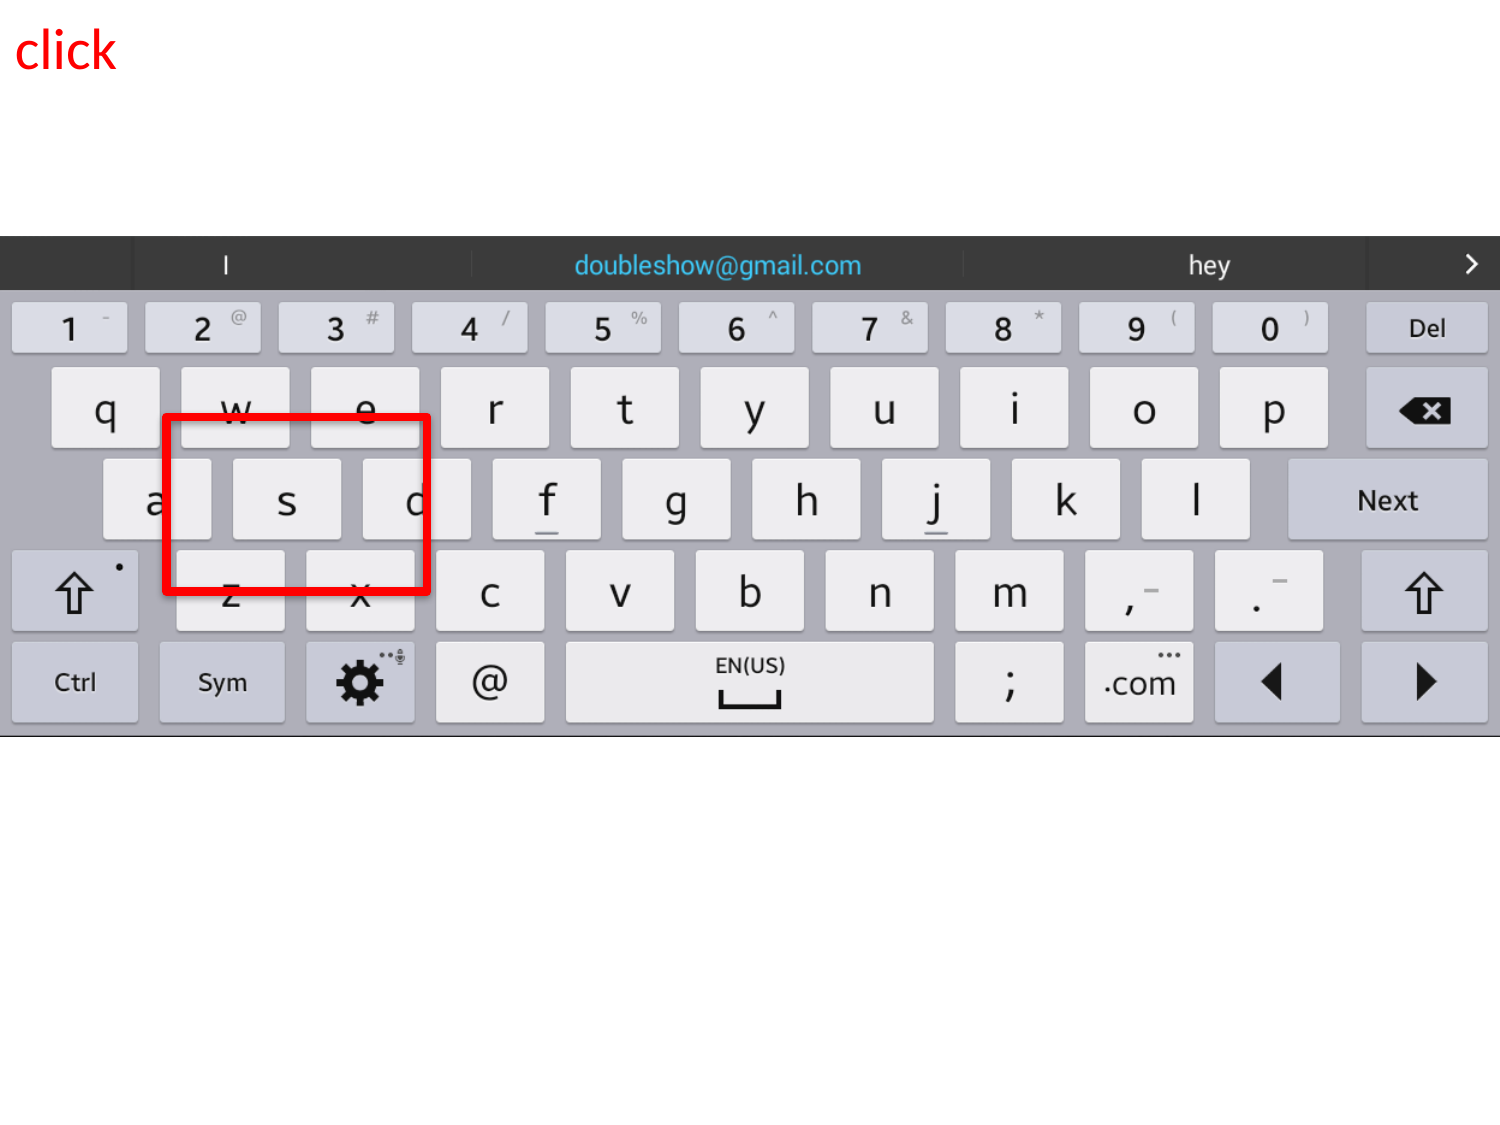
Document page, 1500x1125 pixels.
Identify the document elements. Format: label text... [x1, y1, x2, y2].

picture [0, 235, 1500, 737]
text_box click [0, 3, 297, 89]
